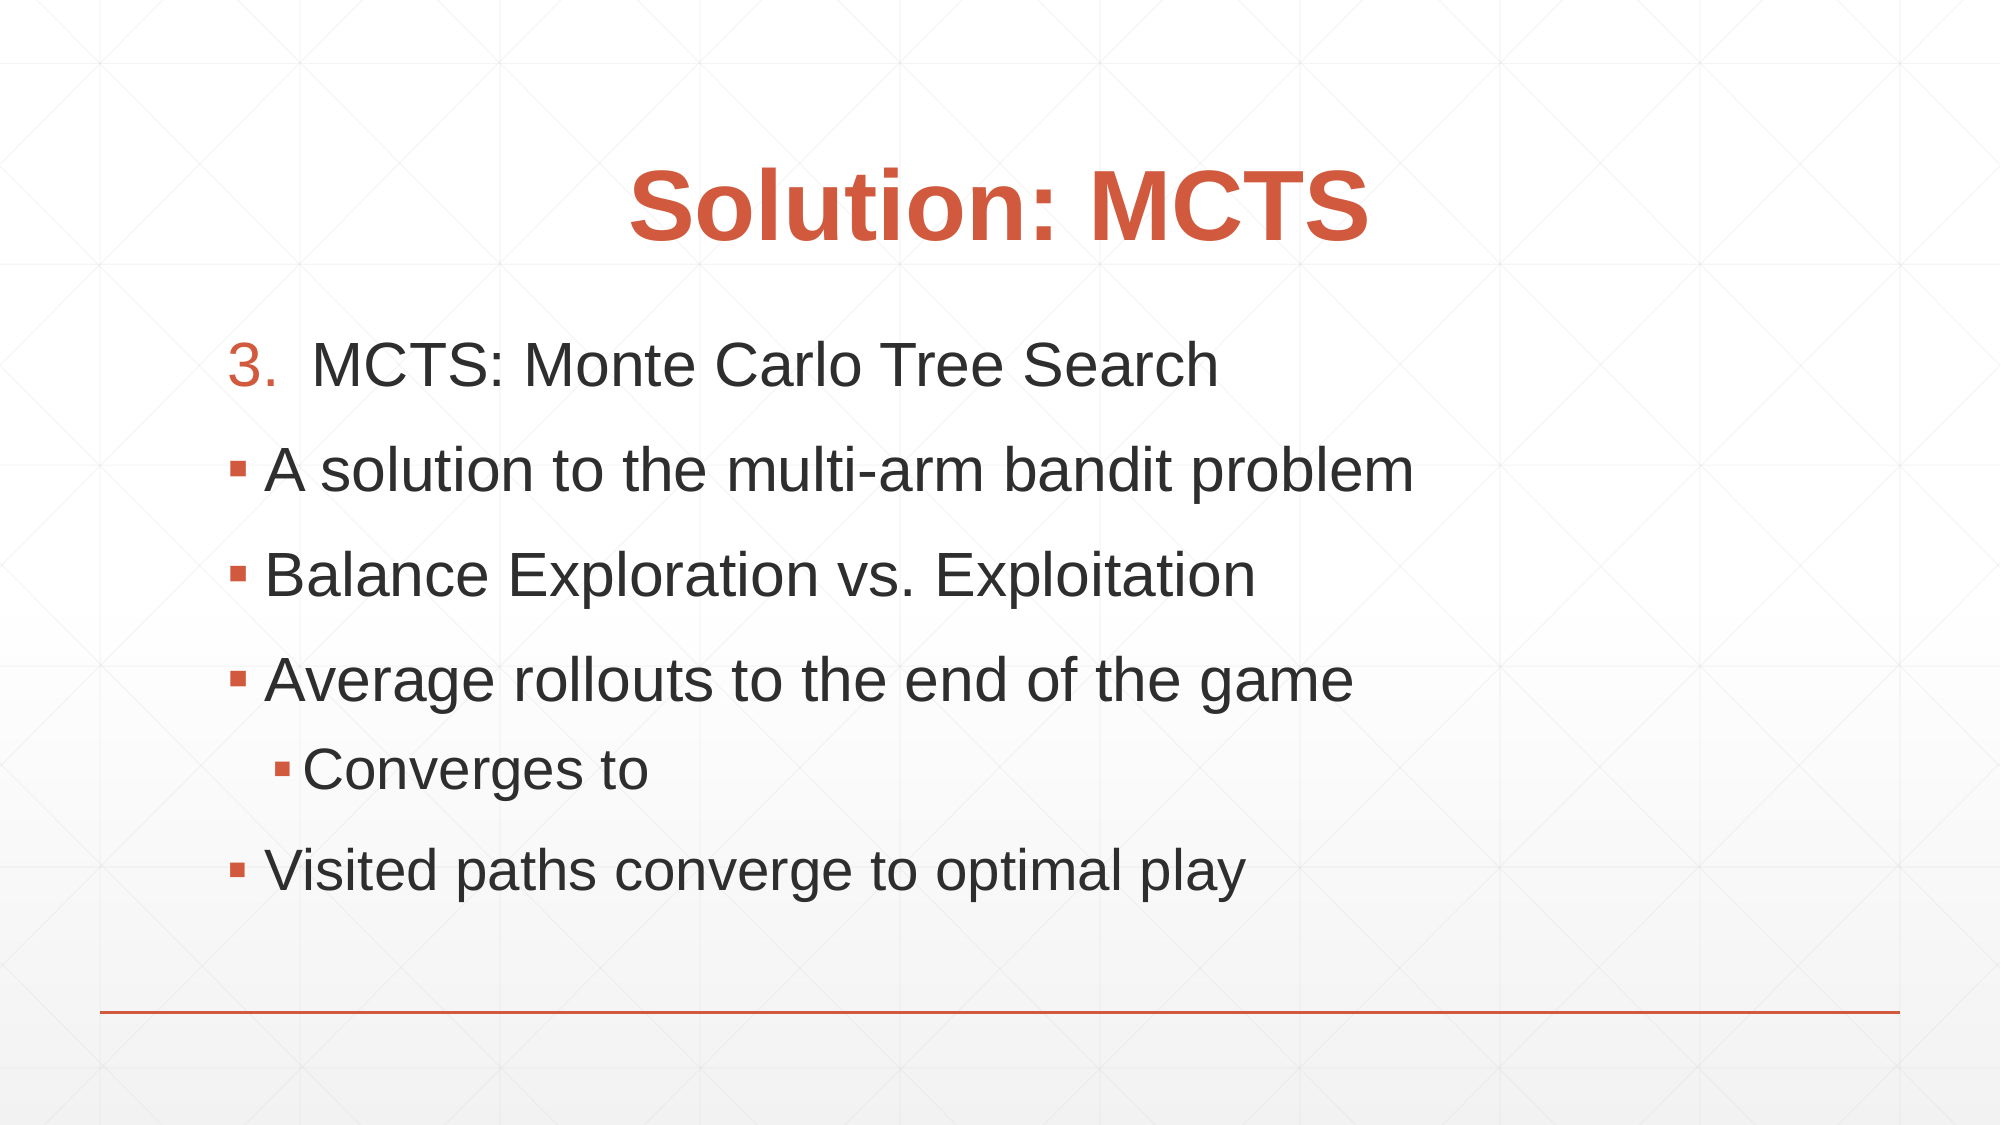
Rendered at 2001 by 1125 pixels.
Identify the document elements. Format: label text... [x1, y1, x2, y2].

title Solution: MCTS [212, 82, 1788, 271]
